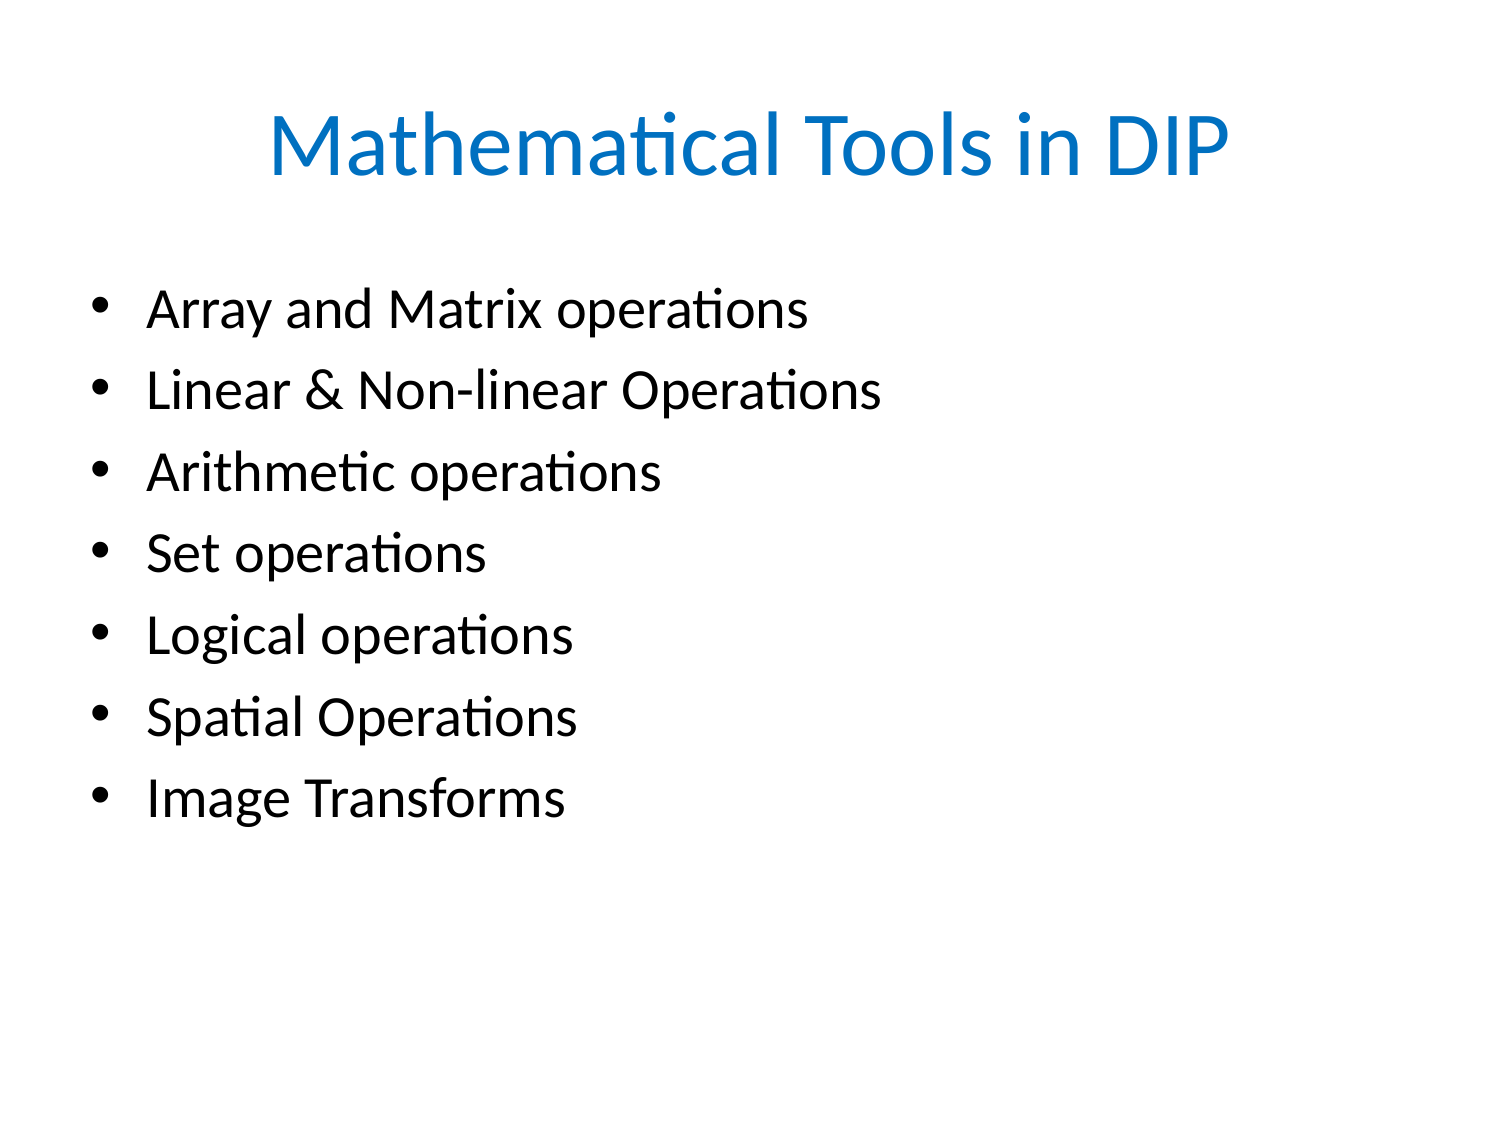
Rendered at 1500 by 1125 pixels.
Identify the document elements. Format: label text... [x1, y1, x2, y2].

list Array and Matrix operations Linear & Non-linear Operations Arithmetic operations Set operations Logical operations Spatial Operations Image Transforms [75, 262, 1425, 1005]
title Mathematical Tools in DIP [75, 45, 1425, 233]
